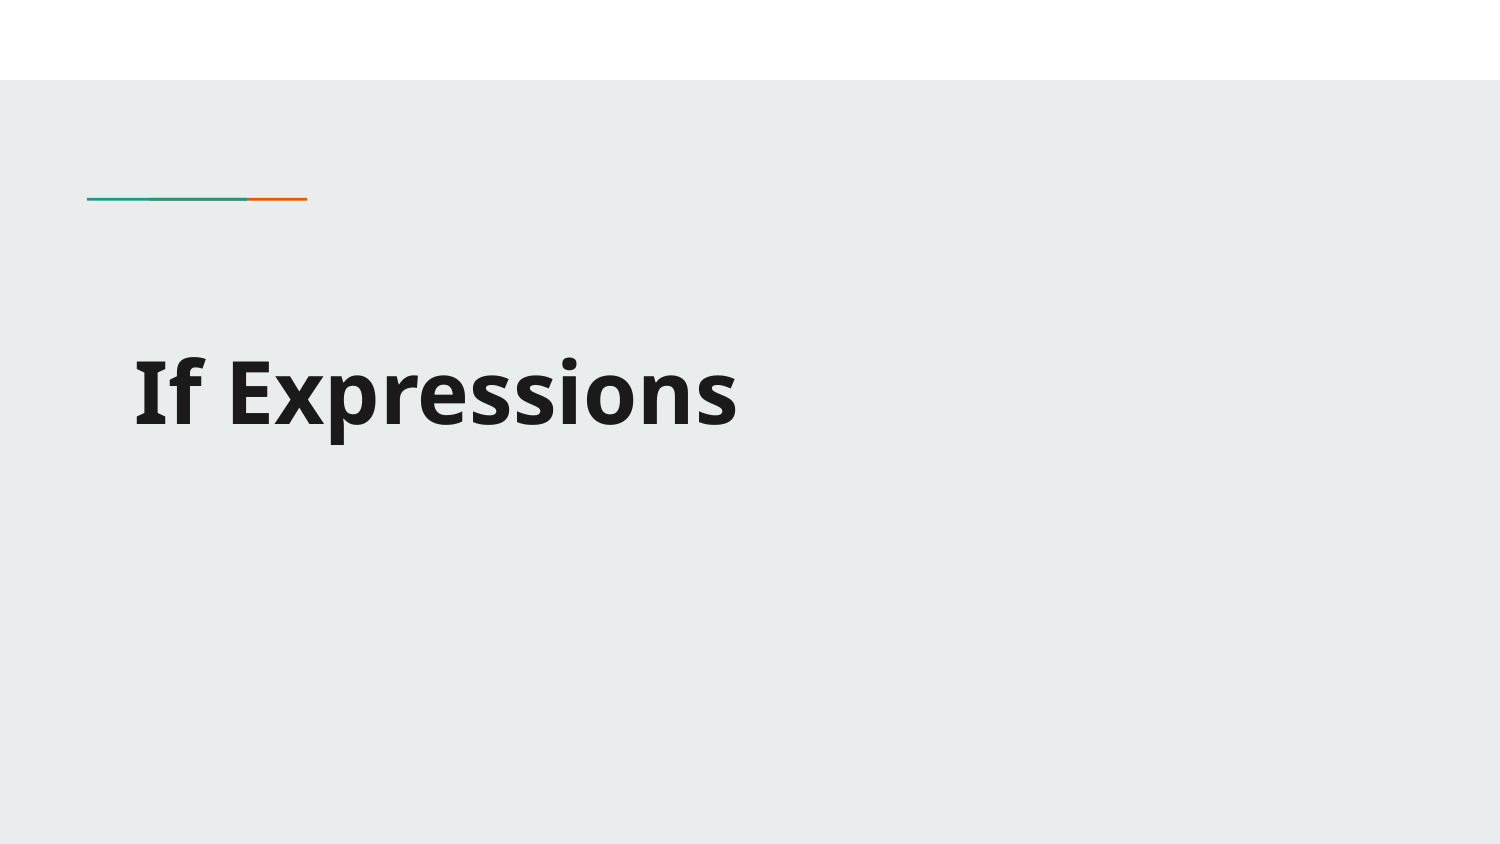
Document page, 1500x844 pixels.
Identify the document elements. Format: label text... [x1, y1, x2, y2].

title If Expressions [119, 216, 1381, 490]
